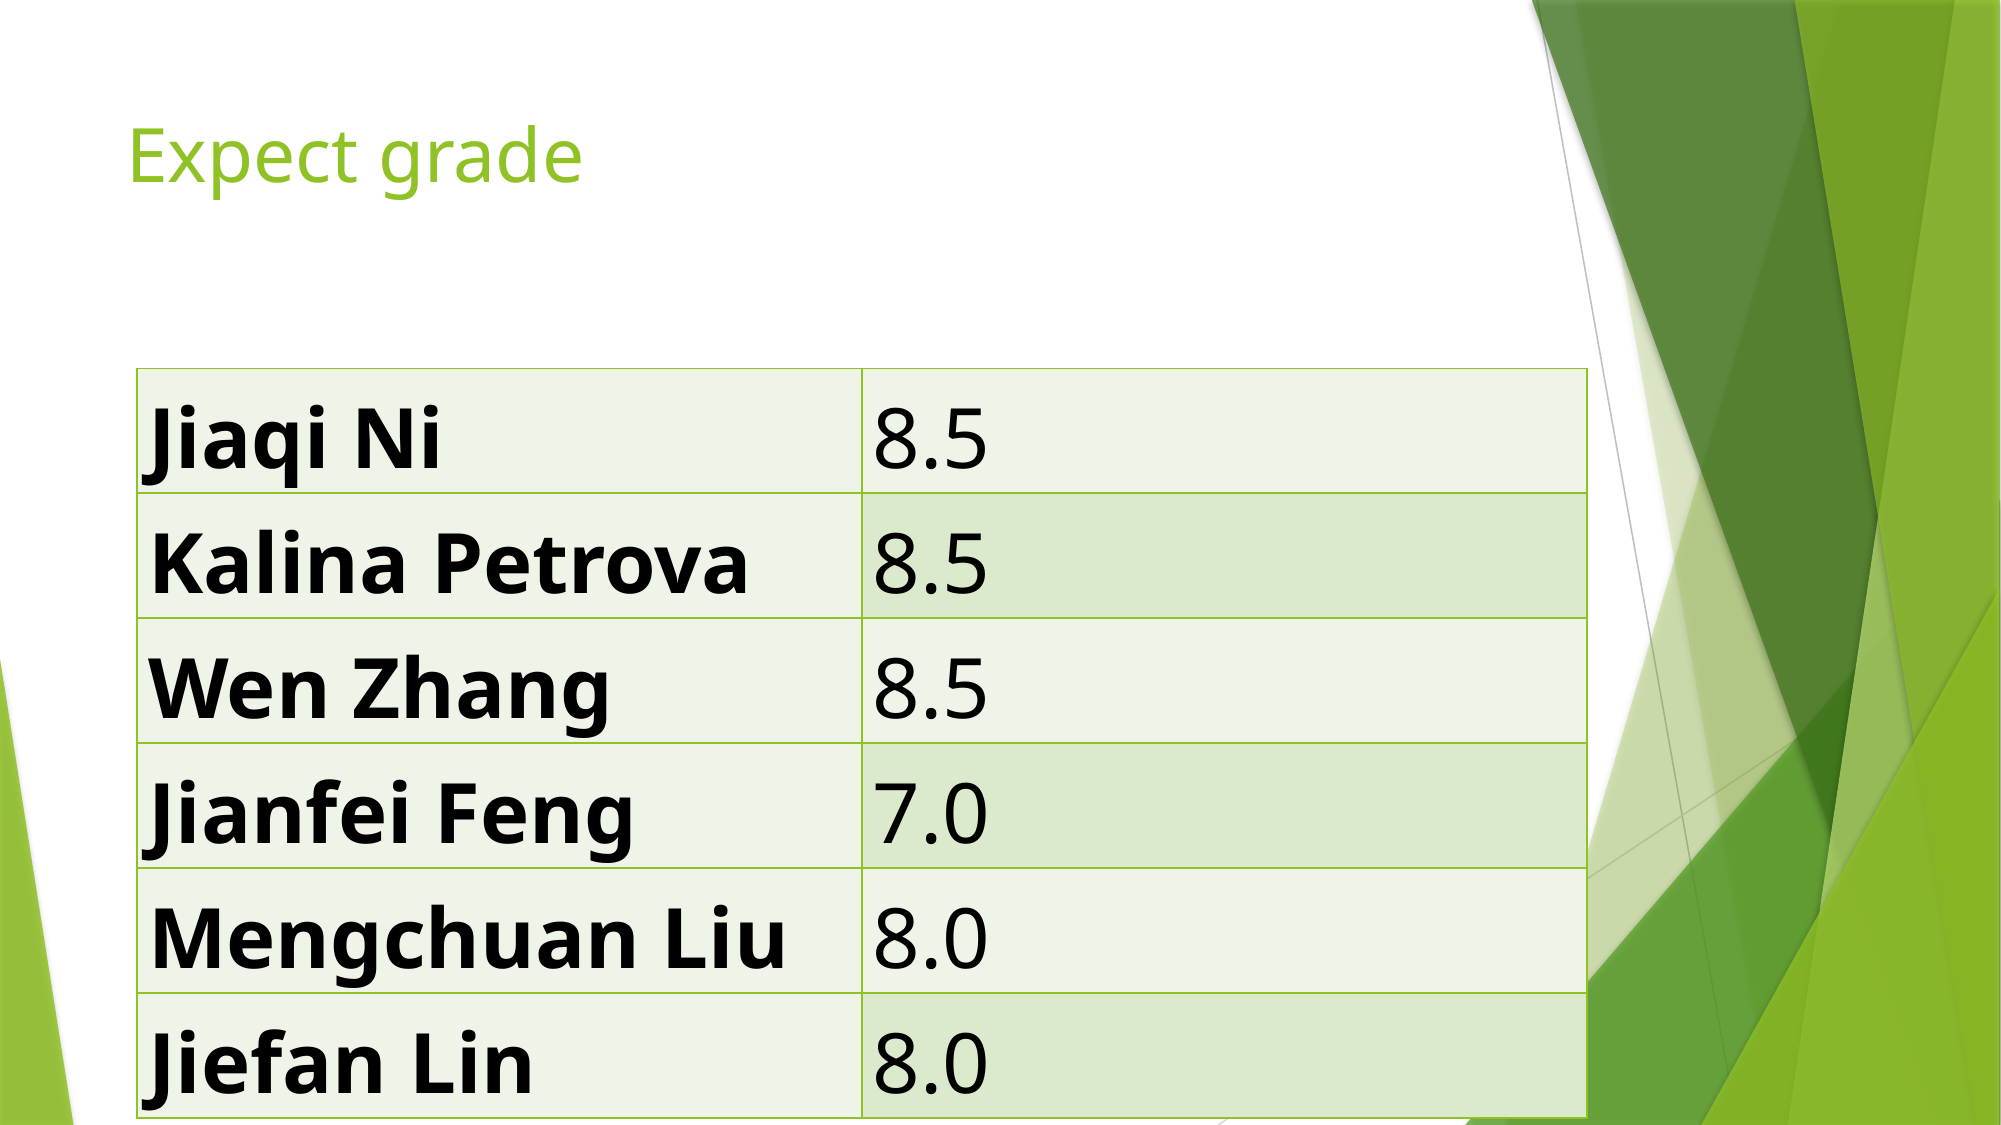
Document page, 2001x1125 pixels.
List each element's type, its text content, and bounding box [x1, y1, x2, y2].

table_header 8.5 [863, 369, 1586, 492]
table_header Jiaqi Ni [138, 369, 861, 492]
table_cell Jiefan Lin [138, 994, 861, 1117]
table_cell 8.5 [863, 494, 1586, 617]
table_cell Jianfei Feng [138, 744, 861, 867]
table_cell 8.0 [863, 869, 1586, 992]
table_cell 8.0 [863, 994, 1586, 1117]
table_cell 8.5 [863, 619, 1586, 742]
table_cell Wen Zhang [138, 619, 861, 742]
table_cell Mengchuan Liu [138, 869, 861, 992]
table_cell Kalina Petrova [138, 494, 861, 617]
table_cell 7.0 [863, 744, 1586, 867]
title Expect grade [111, 99, 1522, 317]
